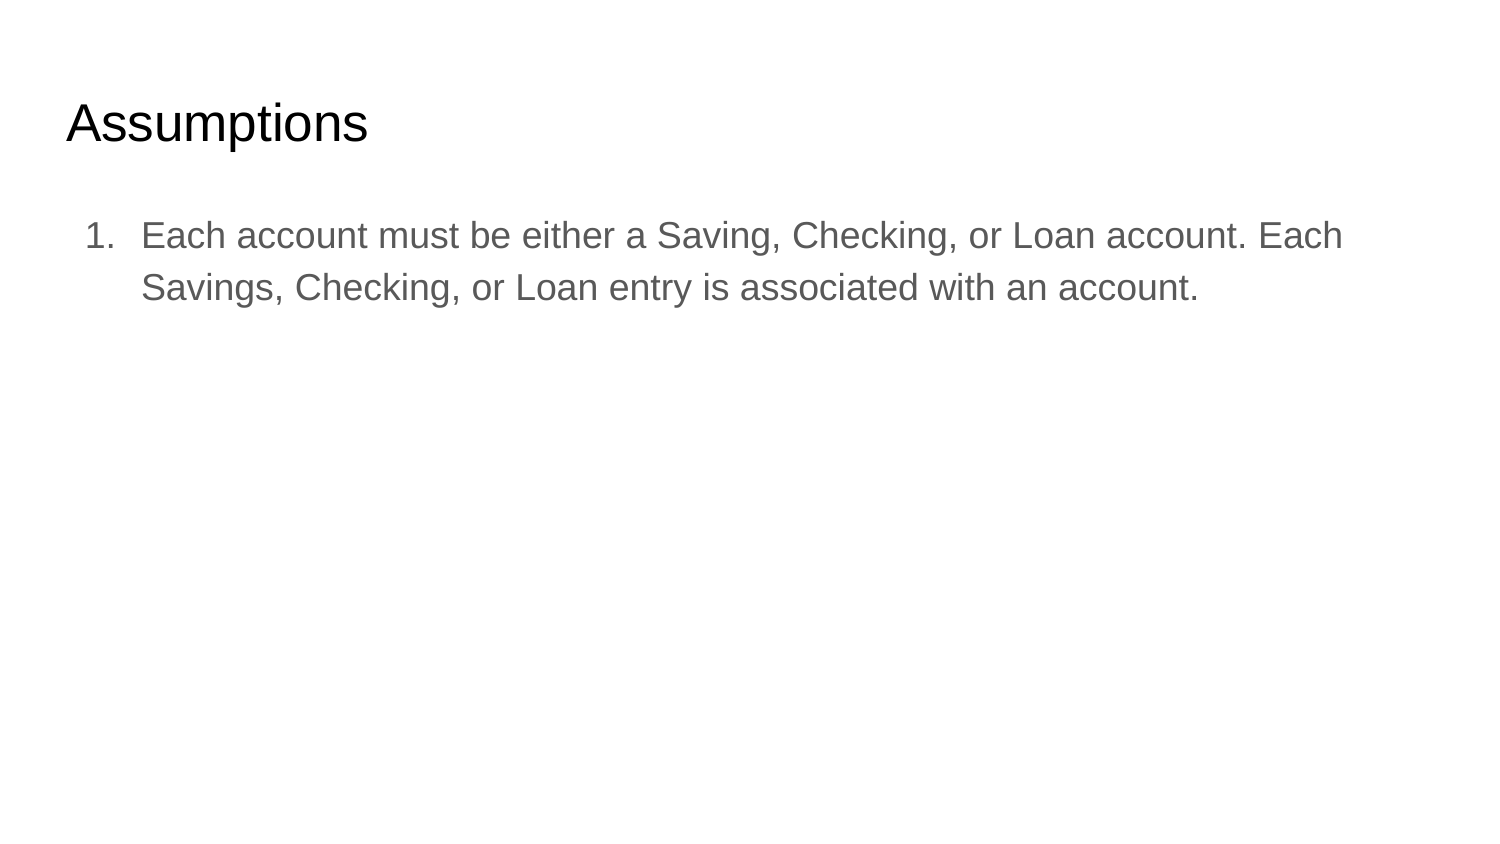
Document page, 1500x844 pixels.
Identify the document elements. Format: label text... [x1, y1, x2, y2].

list Each account must be either a Saving, Checking, or Loan account. Each Savings, Checking, or Loan entry is associated with an account. [51, 189, 1449, 750]
title Assumptions [51, 72, 1449, 167]
